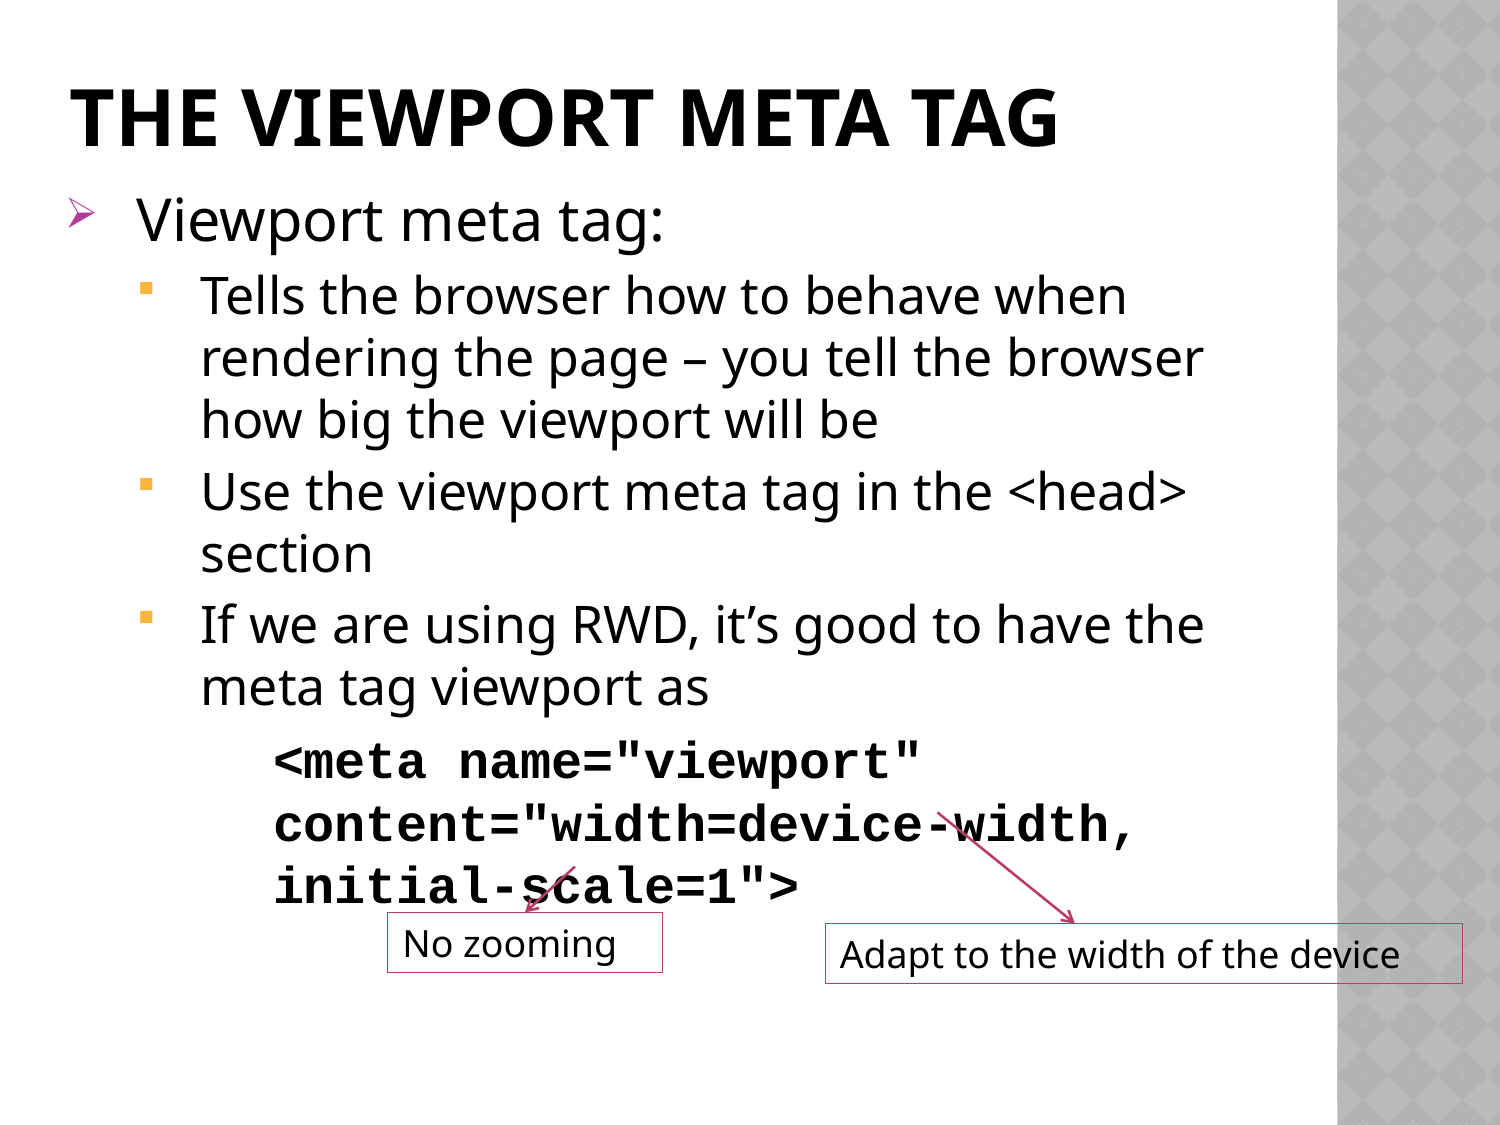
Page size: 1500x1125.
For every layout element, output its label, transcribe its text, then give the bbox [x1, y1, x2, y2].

text_box Adapt to the width of the device [825, 923, 1463, 984]
title The viewport meta tag [62, 37, 1325, 163]
list Viewport meta tag: Tells the browser how to behave when rendering the page – you tell the browser how big the viewport will be Use the viewport meta tag in the <head> section If we are using RWD, it’s good to have the meta tag viewport as <meta name="viewport" content="width=device-width, initial-scale=1"> [50, 174, 1275, 925]
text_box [936, 812, 1076, 924]
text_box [524, 866, 576, 913]
text_box No zooming [387, 912, 663, 973]
